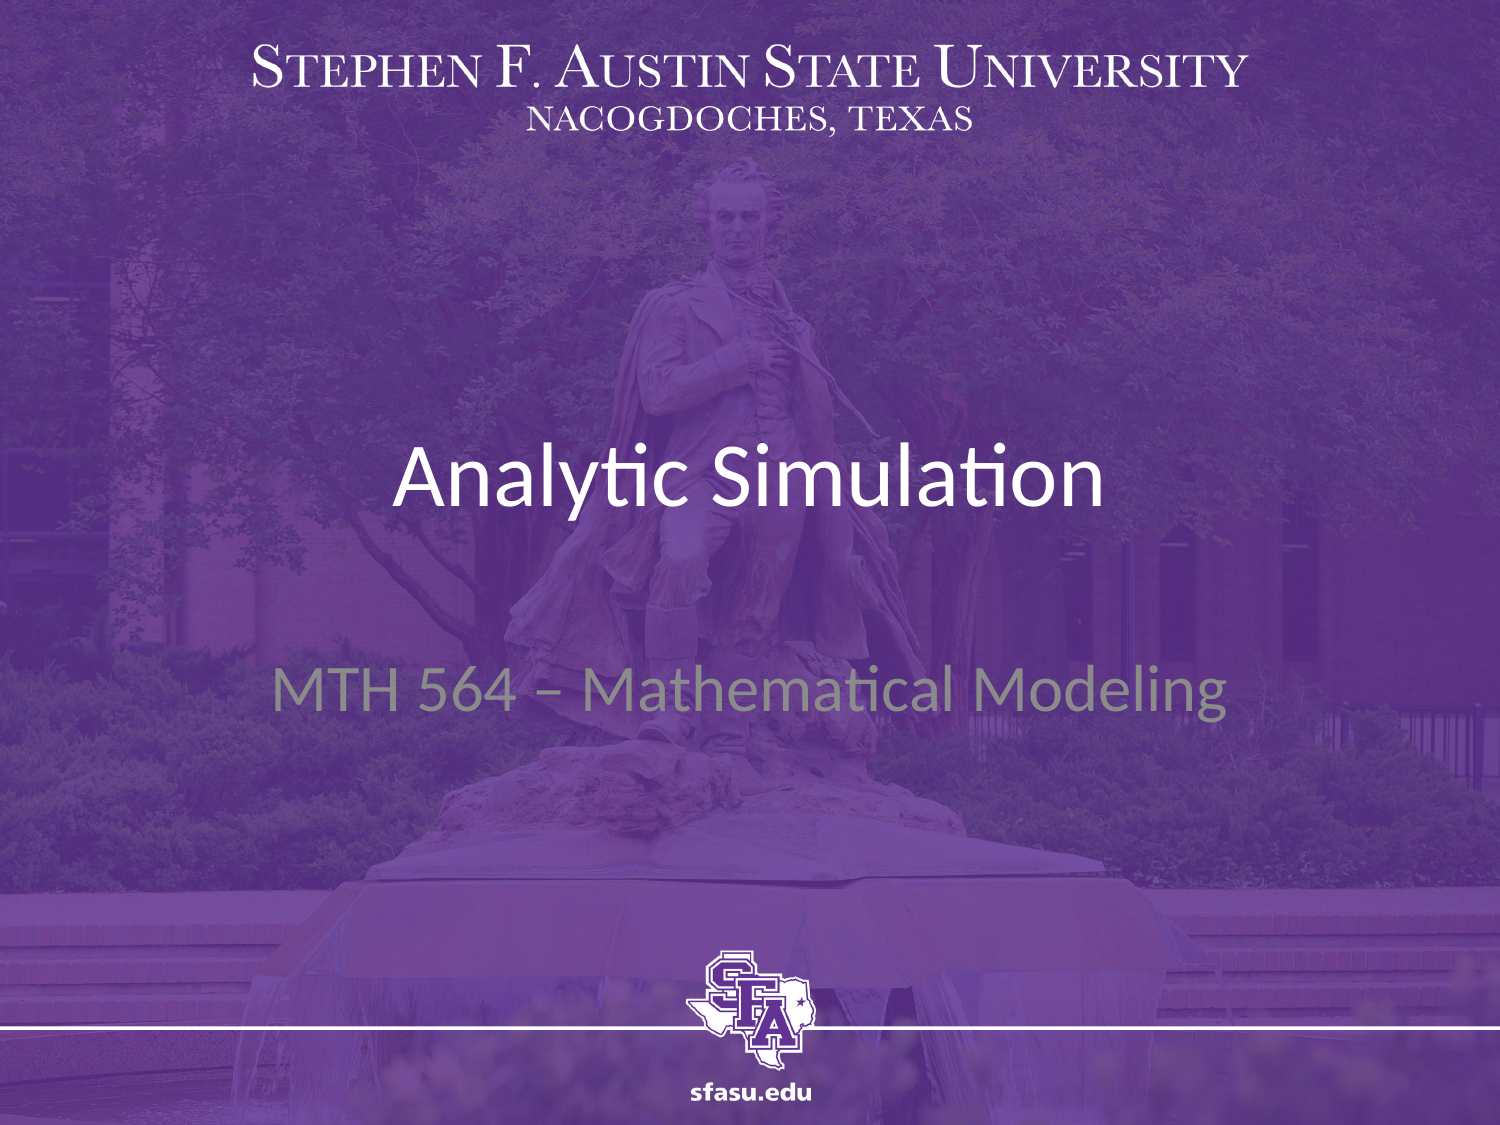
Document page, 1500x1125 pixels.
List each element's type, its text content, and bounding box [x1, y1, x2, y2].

title Analytic Simulation [112, 349, 1388, 591]
subtitle MTH 564 – Mathematical Modeling [225, 637, 1275, 925]
picture [0, 0, 1500, 1125]
